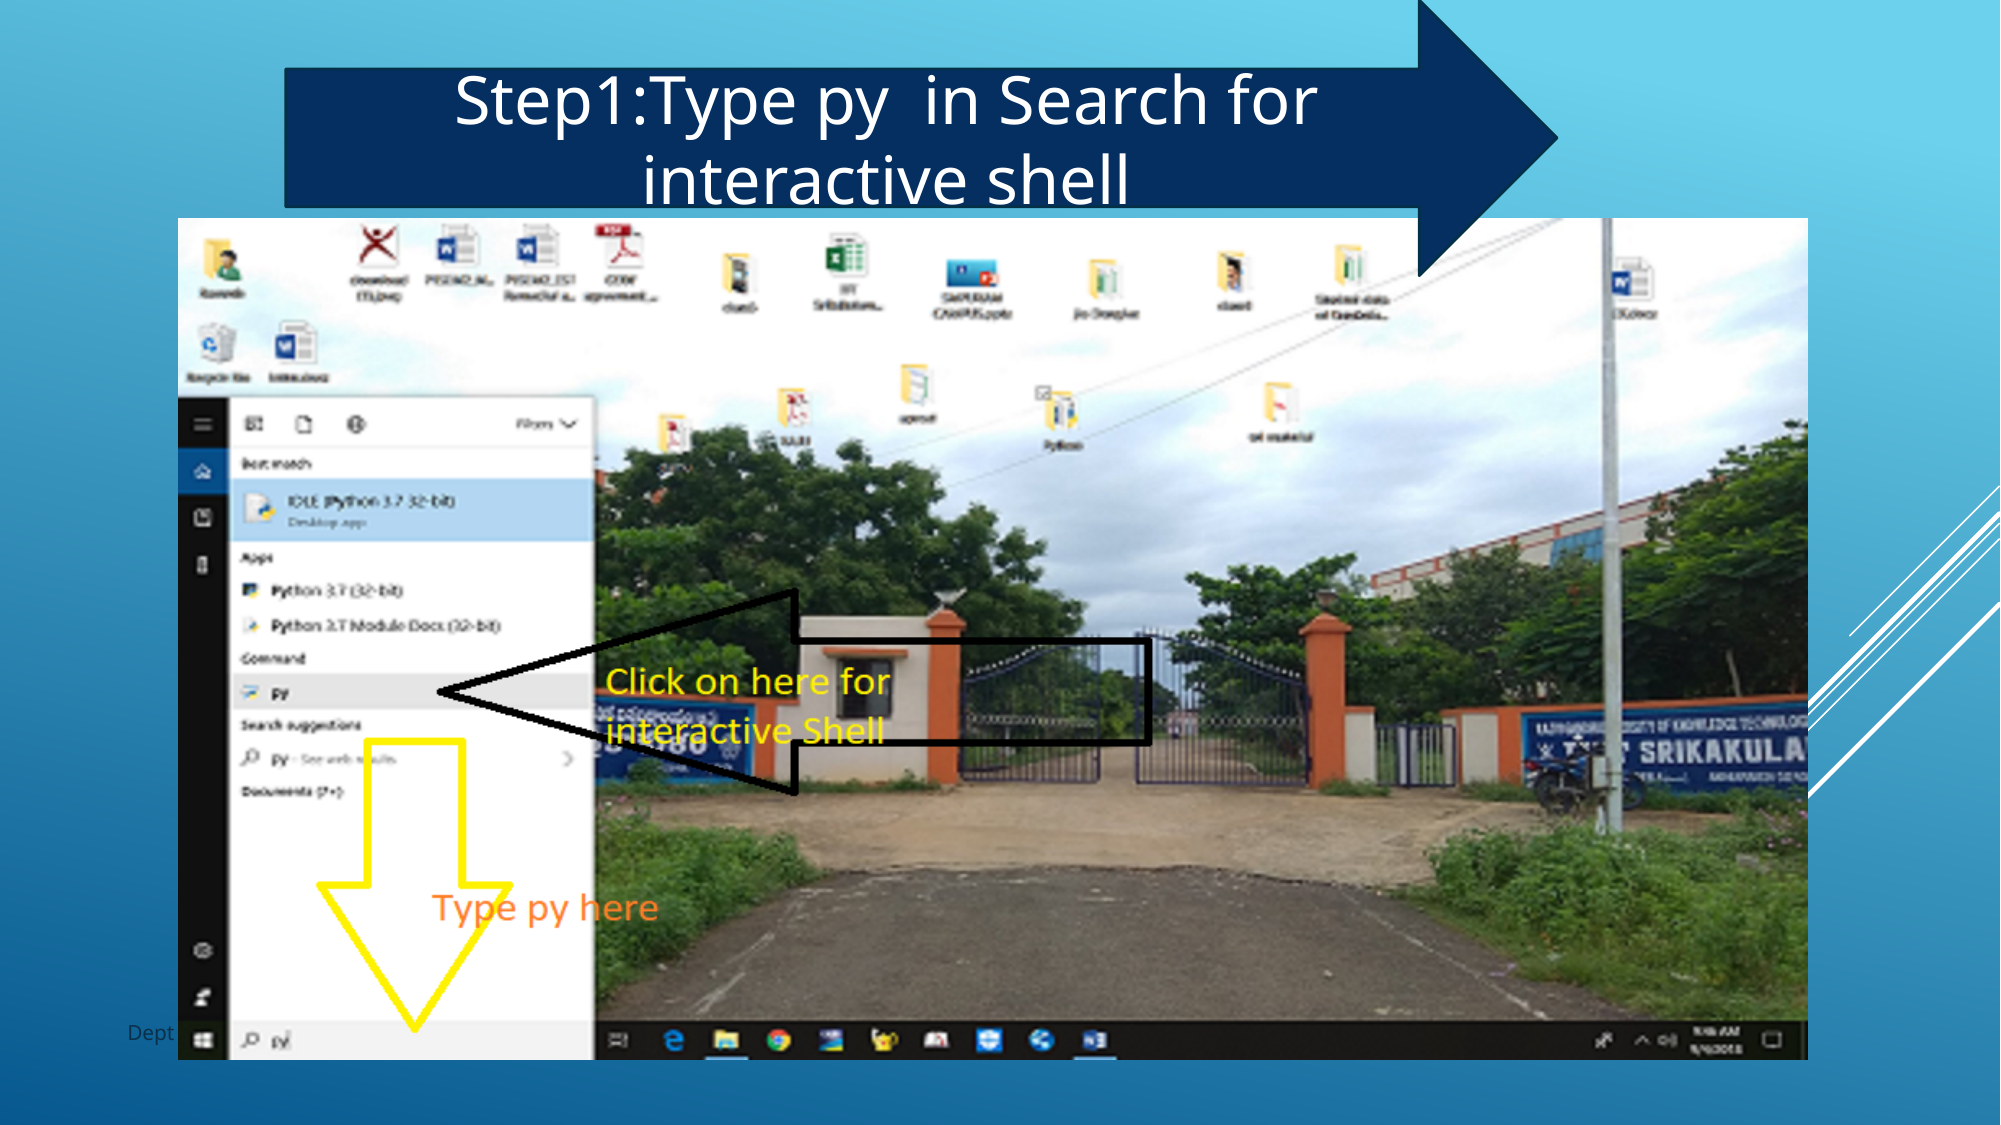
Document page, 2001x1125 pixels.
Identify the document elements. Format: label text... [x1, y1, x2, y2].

footer Dept .of Computer Science and Engineering, RGUKT-IIIT Srikakulam [112, 1012, 1350, 1073]
text_box Step1:Type py in Search for interactive shell [284, 0, 1559, 218]
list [178, 218, 1808, 1061]
